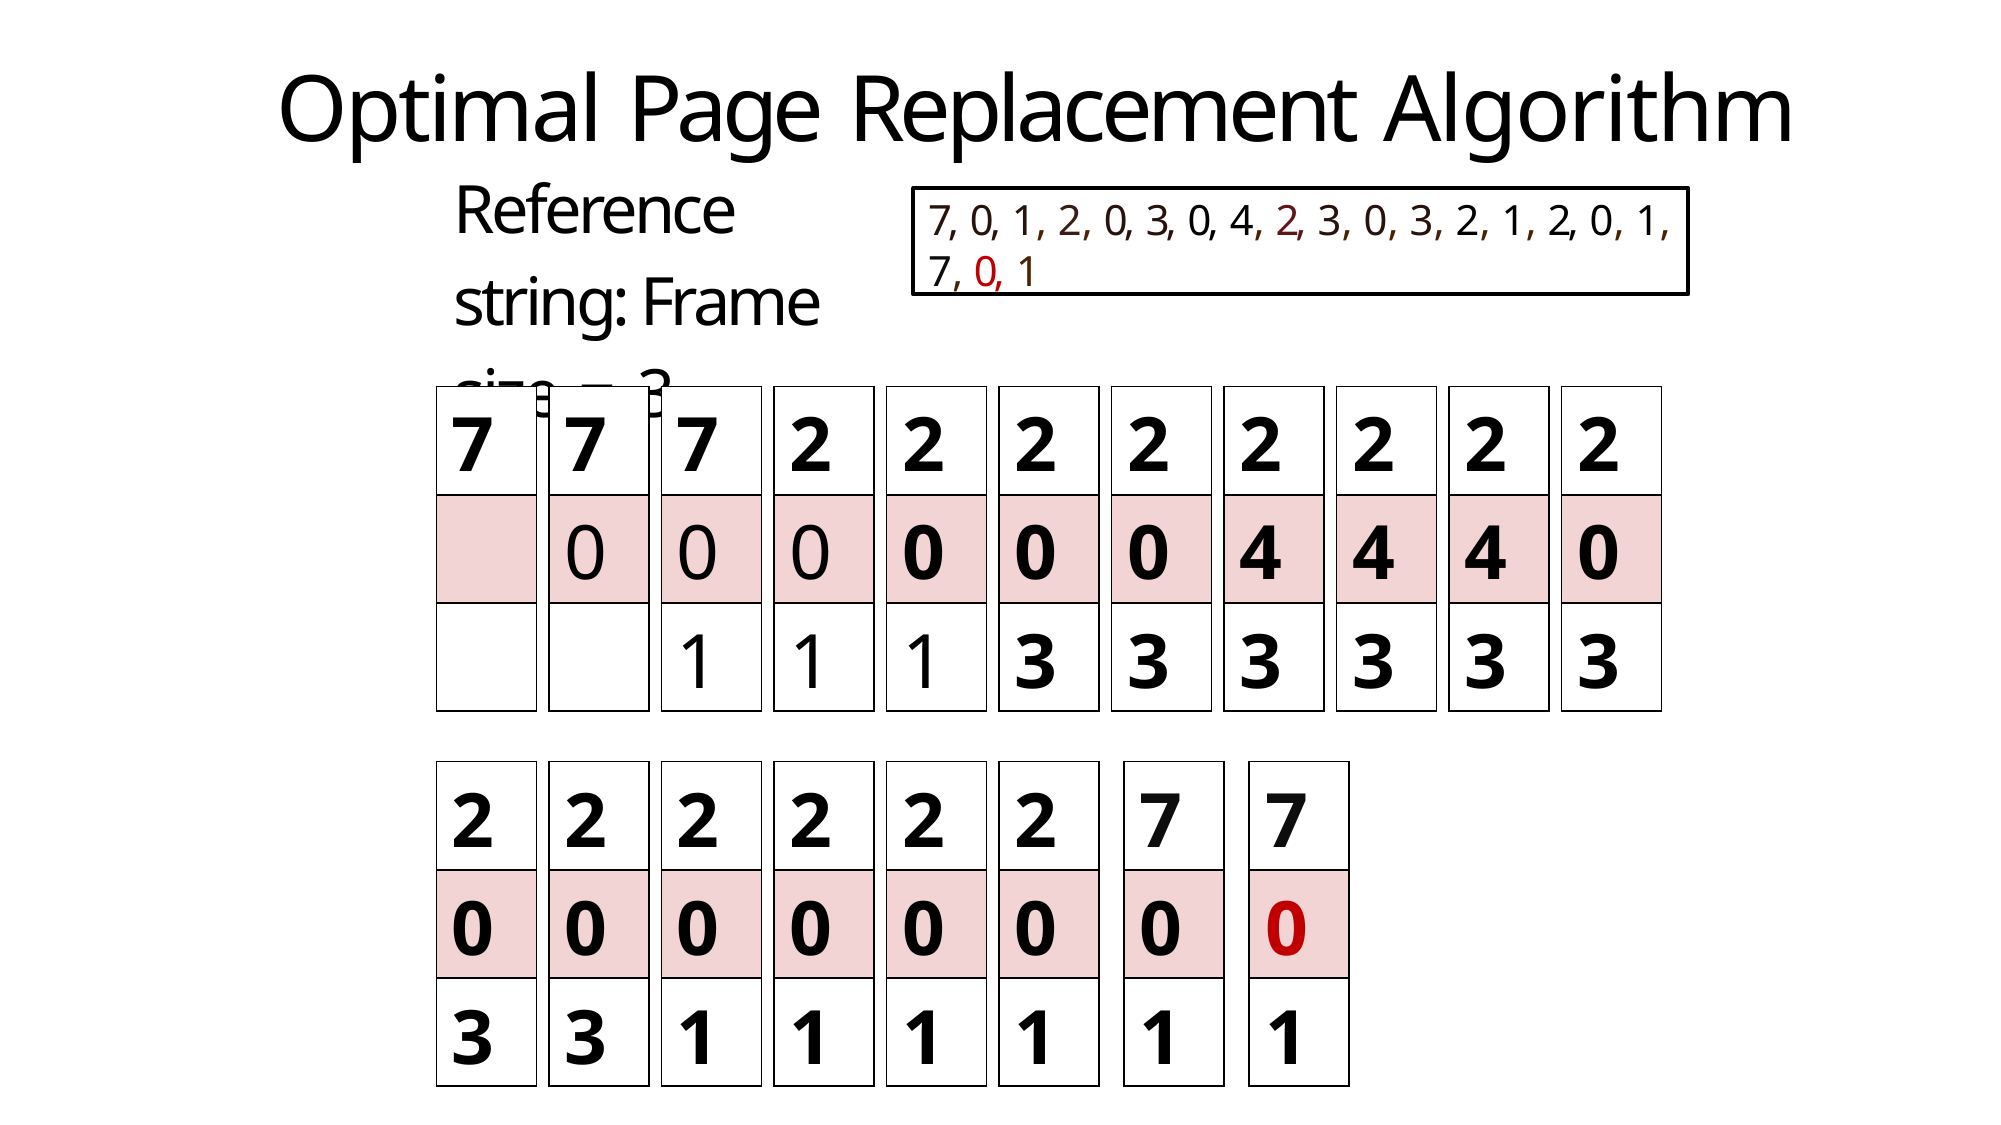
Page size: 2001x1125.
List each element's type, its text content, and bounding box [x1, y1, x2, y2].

table_header 7 [437, 387, 536, 494]
table_header 7 [1125, 762, 1223, 869]
table_header 2 [1112, 387, 1211, 494]
table_header 2 [662, 762, 761, 869]
text_box Reference string: Frame size = 3 [451, 153, 912, 432]
table_cell 0 [887, 496, 986, 602]
table_cell 0 [775, 871, 873, 977]
table_cell 1 [1000, 979, 1098, 1085]
table_cell 0 [1000, 871, 1098, 977]
table_cell 0 [550, 871, 648, 977]
table_cell 3 [1225, 604, 1323, 710]
table_cell 1 [775, 604, 873, 710]
table_cell 0 [775, 496, 873, 602]
text_box 7, 0, 1, 2, 0, 3, 0, 4, 2, 3, 0, 3, 2, 1, 2, 0, 1, 7, 0, 1 [913, 188, 1689, 295]
table_header 2 [1000, 387, 1098, 494]
table_cell 0 [550, 496, 648, 602]
table_header 2 [887, 762, 986, 869]
table_cell 4 [1450, 496, 1548, 602]
table_header 7 [1250, 762, 1348, 869]
table_cell 1 [1250, 979, 1348, 1085]
table_cell 3 [1112, 604, 1211, 710]
table_cell [550, 604, 648, 710]
table_cell 1 [662, 979, 761, 1085]
table_cell [437, 496, 536, 602]
table_cell 0 [662, 496, 761, 602]
table_header 2 [775, 762, 873, 869]
table_header 7 [662, 387, 761, 494]
table_cell 1 [775, 979, 873, 1085]
table_cell 1 [662, 604, 761, 710]
table_header 2 [1562, 387, 1661, 494]
table_cell 0 [437, 871, 536, 977]
table_cell 3 [1562, 604, 1661, 710]
table_cell 0 [1125, 871, 1223, 977]
table_header 2 [1337, 387, 1436, 494]
table_cell 1 [887, 979, 986, 1085]
table_cell 0 [1562, 496, 1661, 602]
table_cell 3 [1337, 604, 1436, 710]
table_cell 0 [1000, 496, 1098, 602]
table_cell 3 [1450, 604, 1548, 710]
table_header 2 [550, 762, 648, 869]
table_cell 4 [1225, 496, 1323, 602]
table_cell 3 [1000, 604, 1098, 710]
table_cell 0 [1112, 496, 1211, 602]
table_cell 3 [437, 979, 536, 1085]
table_cell 1 [1125, 979, 1223, 1085]
table_header 2 [1450, 387, 1548, 494]
table_header 2 [1000, 762, 1098, 869]
table_cell 0 [1250, 871, 1348, 977]
table_header 7 [550, 387, 648, 494]
table_cell [437, 604, 536, 710]
table_cell 1 [887, 604, 986, 710]
table_header 2 [775, 387, 873, 494]
table_cell 4 [1337, 496, 1436, 602]
table_cell 0 [662, 871, 761, 977]
title Optimal Page Replacement Algorithm [137, 8, 1863, 199]
table_header 2 [437, 762, 536, 869]
table_cell 0 [887, 871, 986, 977]
table_cell 3 [550, 979, 648, 1085]
table_header 2 [1225, 387, 1323, 494]
table_header 2 [887, 387, 986, 494]
